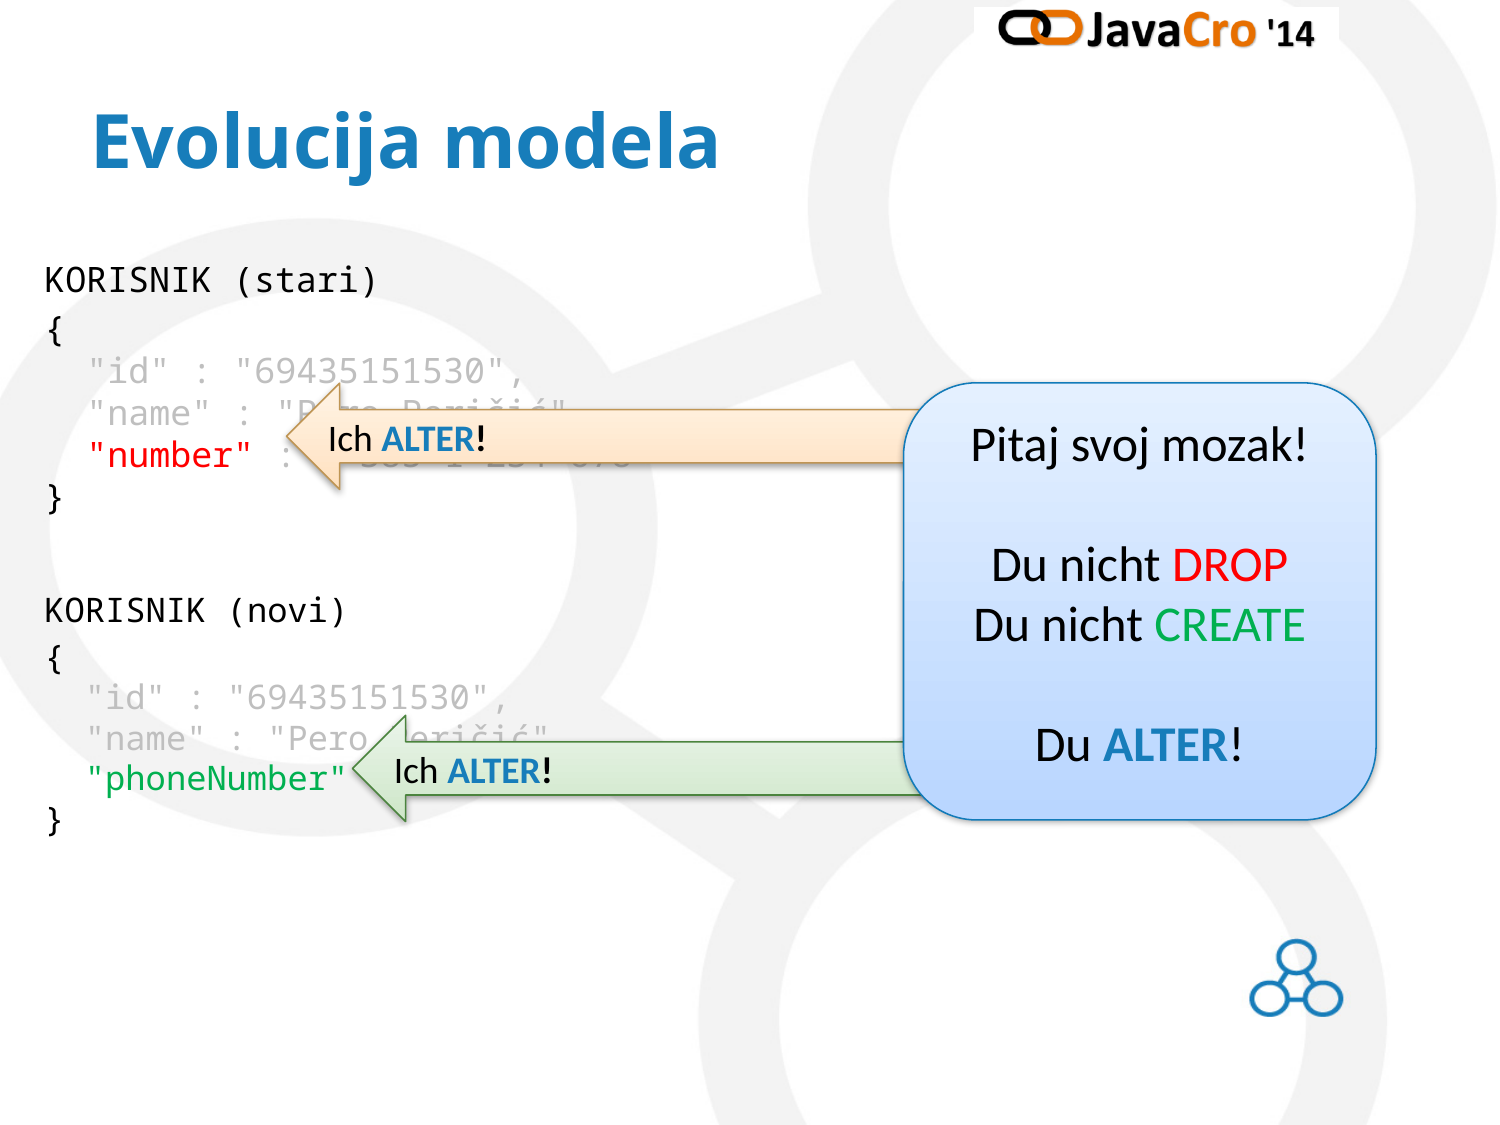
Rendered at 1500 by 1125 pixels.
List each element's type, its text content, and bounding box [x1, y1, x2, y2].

list KORISNIK (stari) { "id" : "69435151530", "name" : "Pero Peričić", "number" : "+385 1 234-678" } [29, 250, 750, 528]
title Evolucija modela [75, 45, 1425, 233]
picture [0, 0, 1500, 1125]
text_box Ich ALTER! [351, 714, 914, 823]
text_box Pitaj svoj mozak! Du nicht DROP Du nicht CREATE Du ALTER! [902, 382, 1377, 821]
text_box KORISNIK (novi) { "id" : "69435151530", "name" : "Pero Peričić", "phoneNumber" : "+385 1 234-678" } [29, 580, 750, 858]
text_box Ich ALTER! [285, 382, 916, 491]
